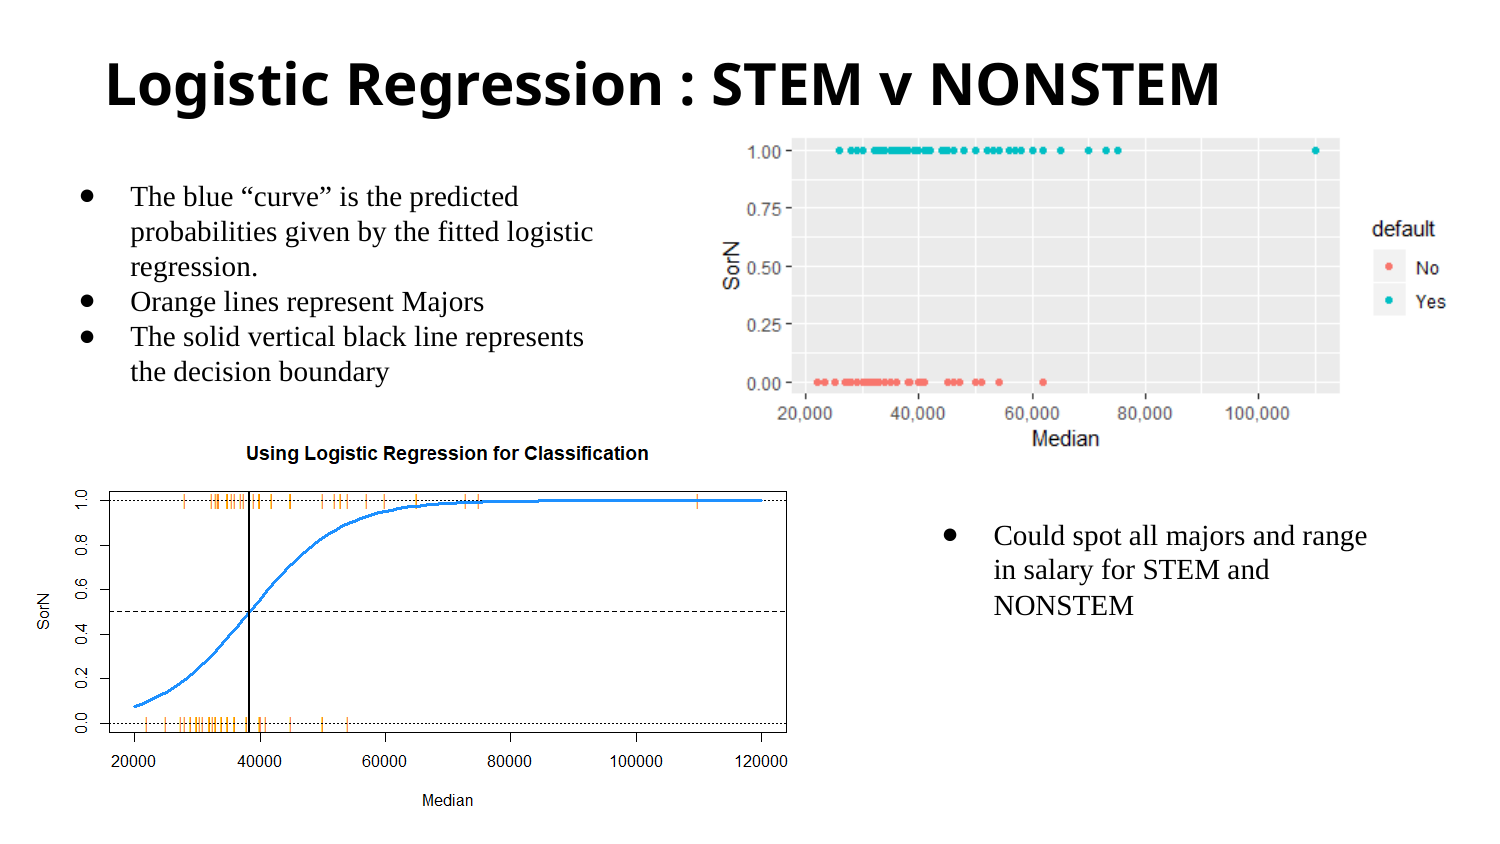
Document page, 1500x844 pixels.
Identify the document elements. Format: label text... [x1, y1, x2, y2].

text_box The blue “curve” is the predicted probabilities given by the fitted logistic regression. Orange lines represent Majors The solid vertical black line represents the decision boundary [40, 162, 638, 411]
text_box Logistic Regression : STEM v NONSTEM [89, 31, 1319, 120]
text_box Could spot all majors and range in salary for STEM and NONSTEM [903, 500, 1389, 640]
picture [31, 127, 1469, 829]
